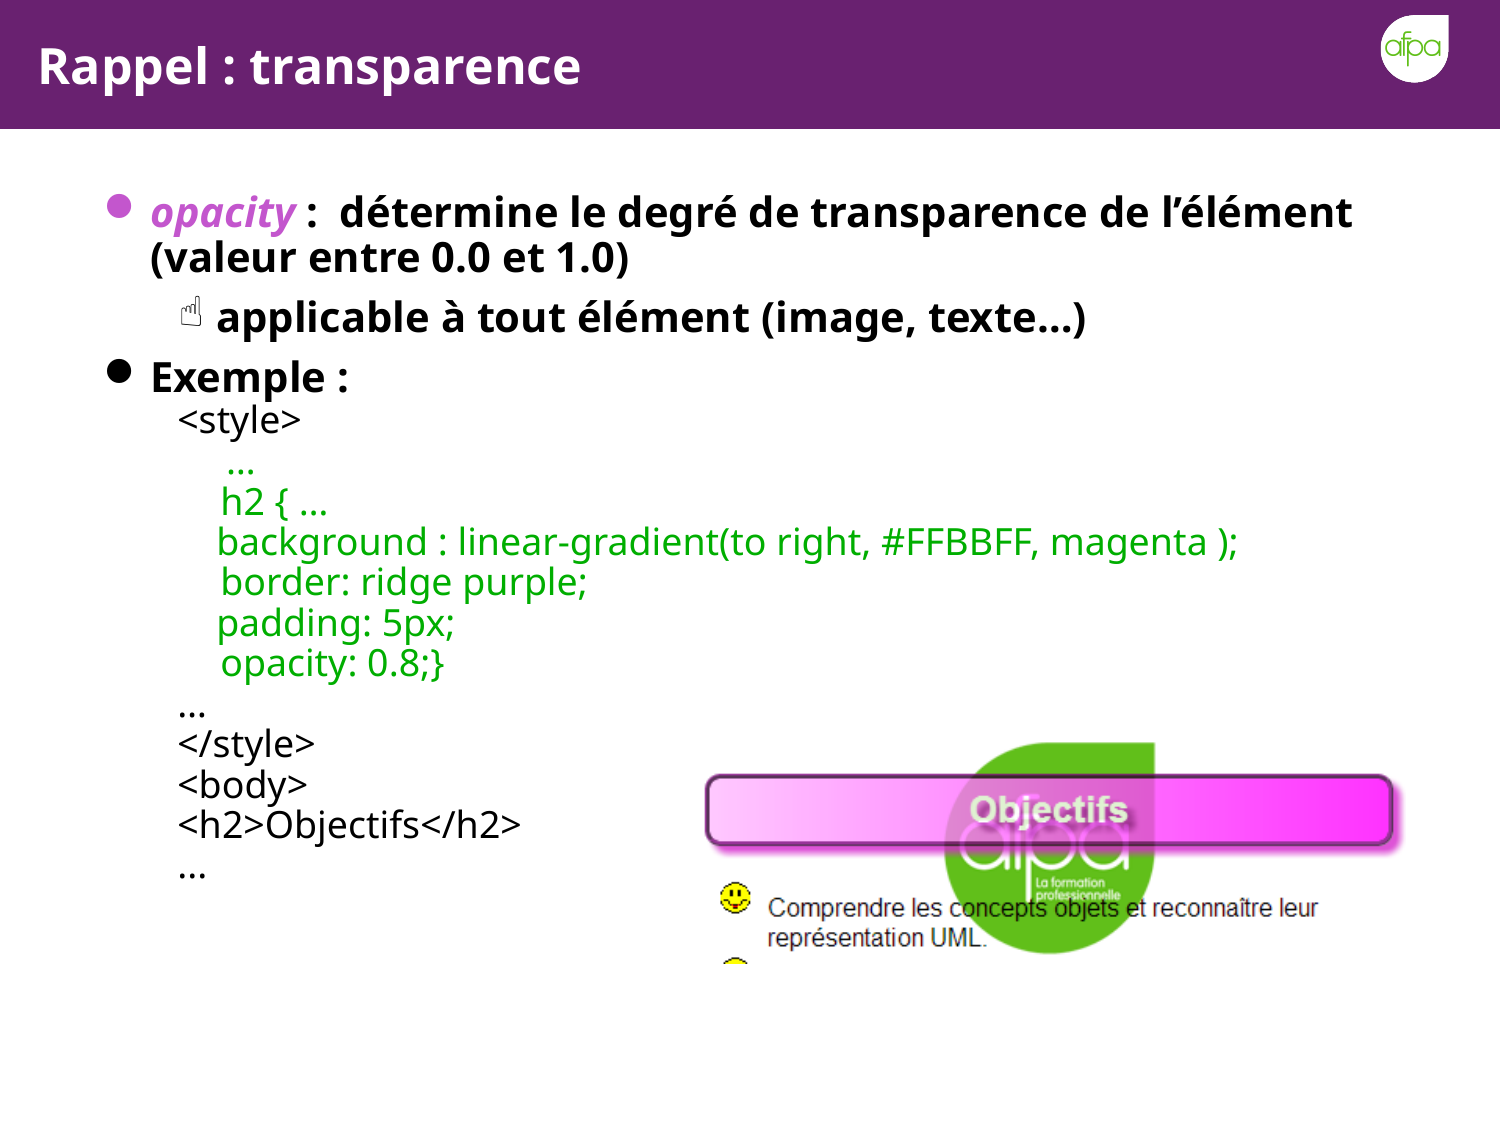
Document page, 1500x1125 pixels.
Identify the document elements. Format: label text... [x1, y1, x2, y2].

picture [1379, 2, 1461, 95]
title Rappel : transparence [2, 0, 1339, 129]
text_box opacity : détermine le degré de transparence de l’élément (valeur entre 0.0 et 1.0) applicable à tout élément (image, texte…) Exemple : <style> … h2 { … background : linear-gradient(to right, #FFBBFF, magenta ); border: ridge purple; padding: 5px; opacity: 0.8;} … </style> <body> <h2>Objectifs</h2> ... [88, 184, 1373, 1006]
picture [702, 727, 1407, 964]
